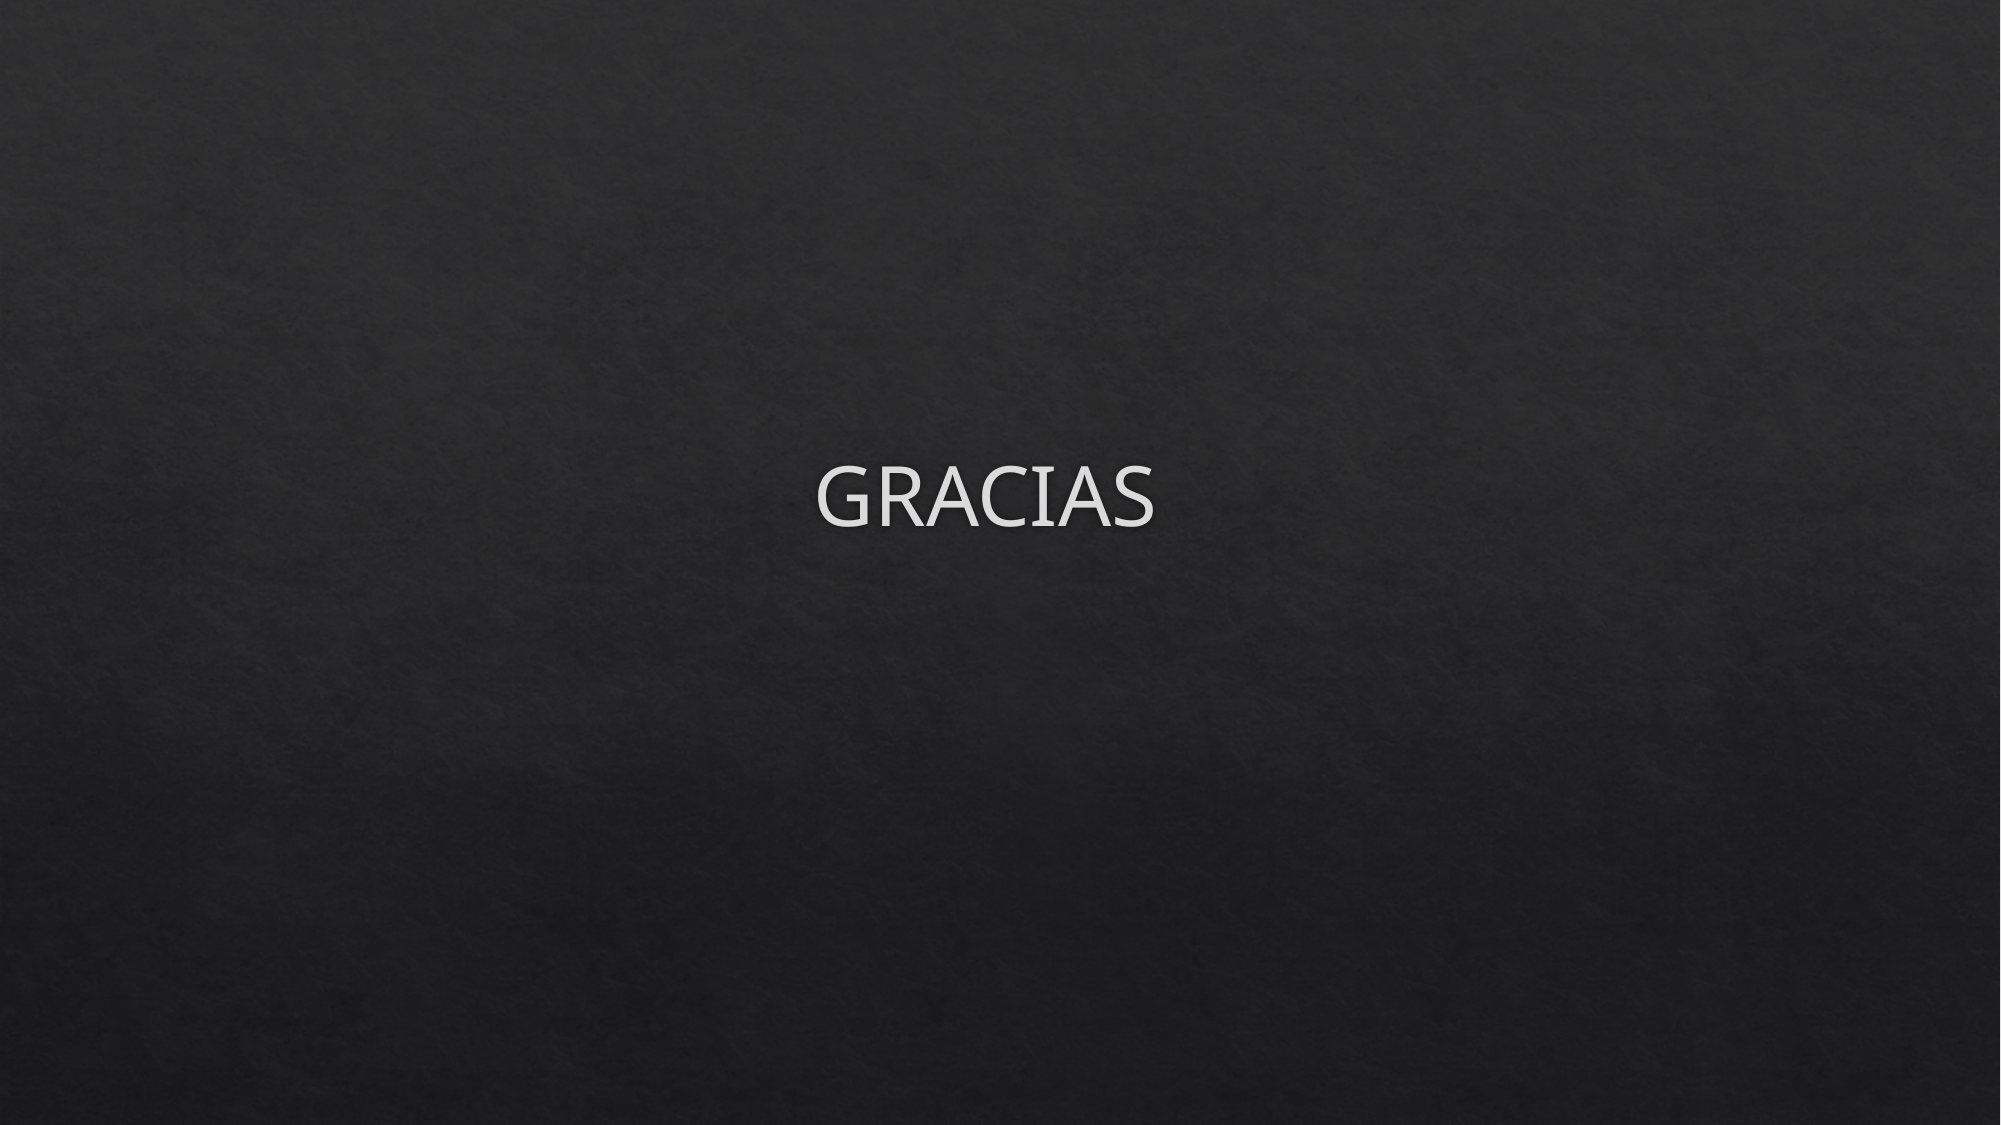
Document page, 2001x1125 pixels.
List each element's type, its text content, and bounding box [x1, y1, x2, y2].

list [149, 284, 1849, 950]
title GRACIAS [136, 413, 145, 573]
